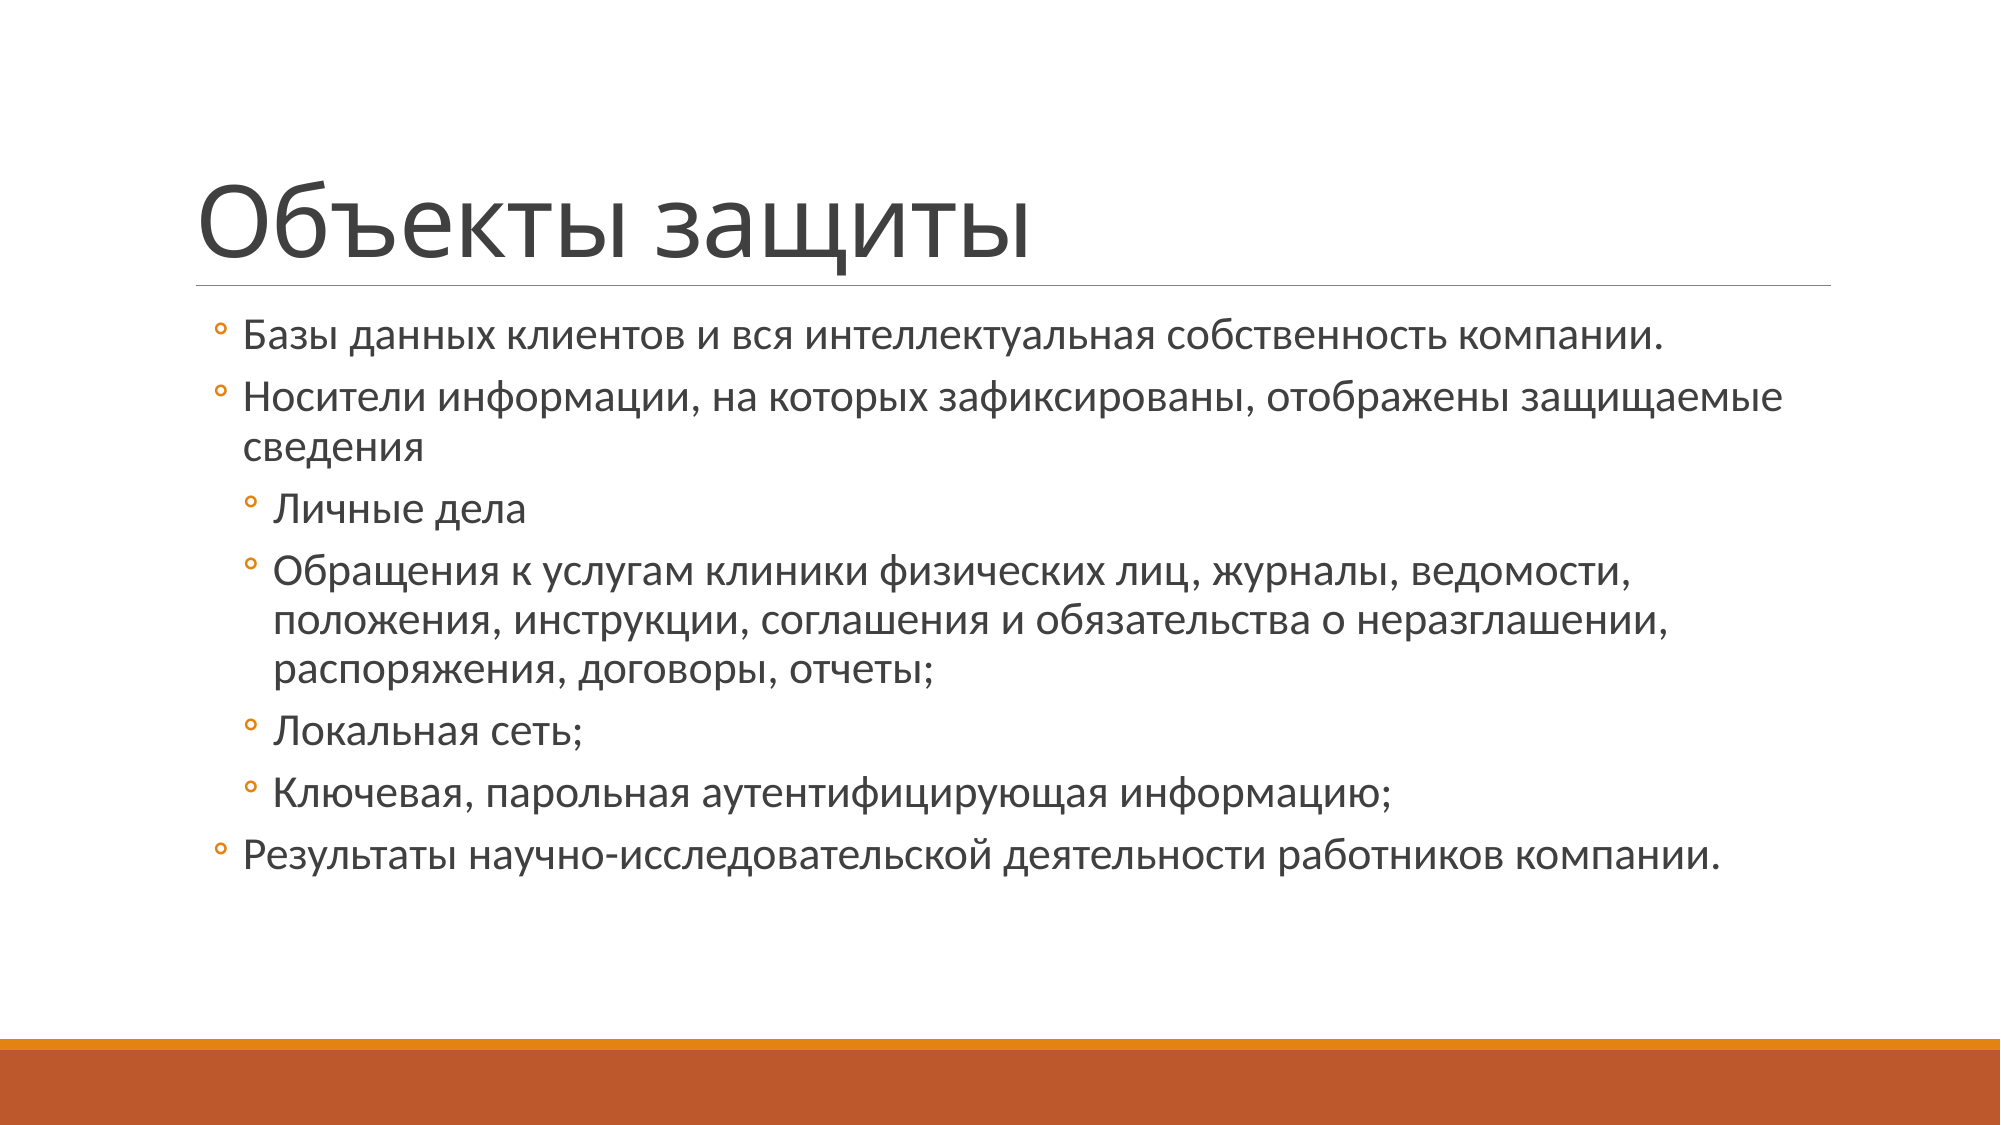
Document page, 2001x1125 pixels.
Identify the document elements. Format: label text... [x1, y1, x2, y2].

title Объекты защиты [180, 47, 1830, 285]
list Базы данных клиентов и вся интеллектуальная собственность компании. Носители информации, на которых зафиксированы, отображены защищаемые сведения Личные дела Обращения к услугам клиники физических лиц, журналы, ведомости, положения, инструкции, соглашения и обязательства о неразглашении, распоряжения, договоры, отчеты; Локальная сеть; Ключевая, парольная аутентифицирующая информацию; Результаты научно-исследовательской деятельности работников компании. [180, 302, 1830, 963]
